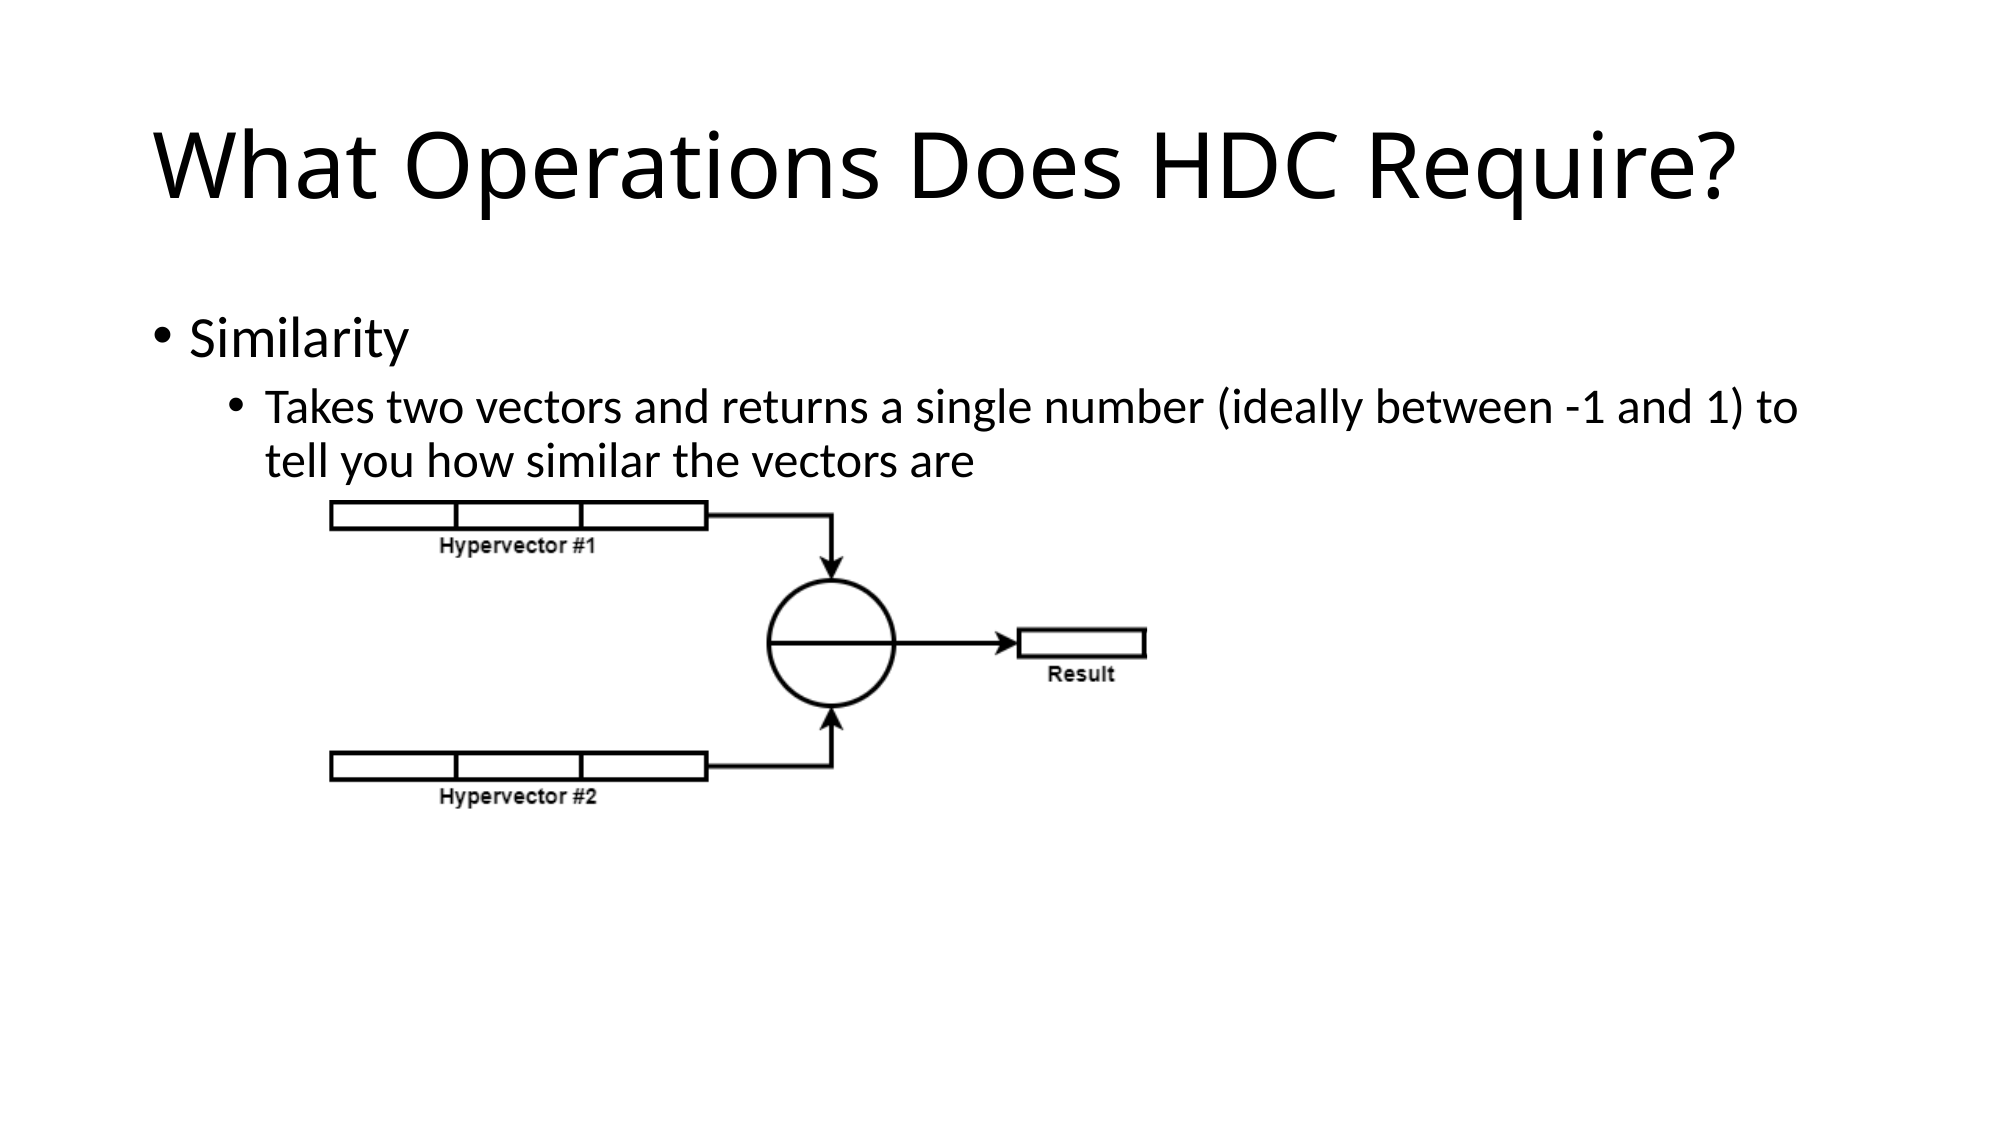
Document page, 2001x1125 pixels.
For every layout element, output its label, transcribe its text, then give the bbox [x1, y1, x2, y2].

picture [329, 500, 1148, 812]
title What Operations Does HDC Require? [137, 59, 1863, 278]
list Similarity Takes two vectors and returns a single number (ideally between -1 and 1) to tell you how similar the vectors are [137, 299, 1863, 1014]
